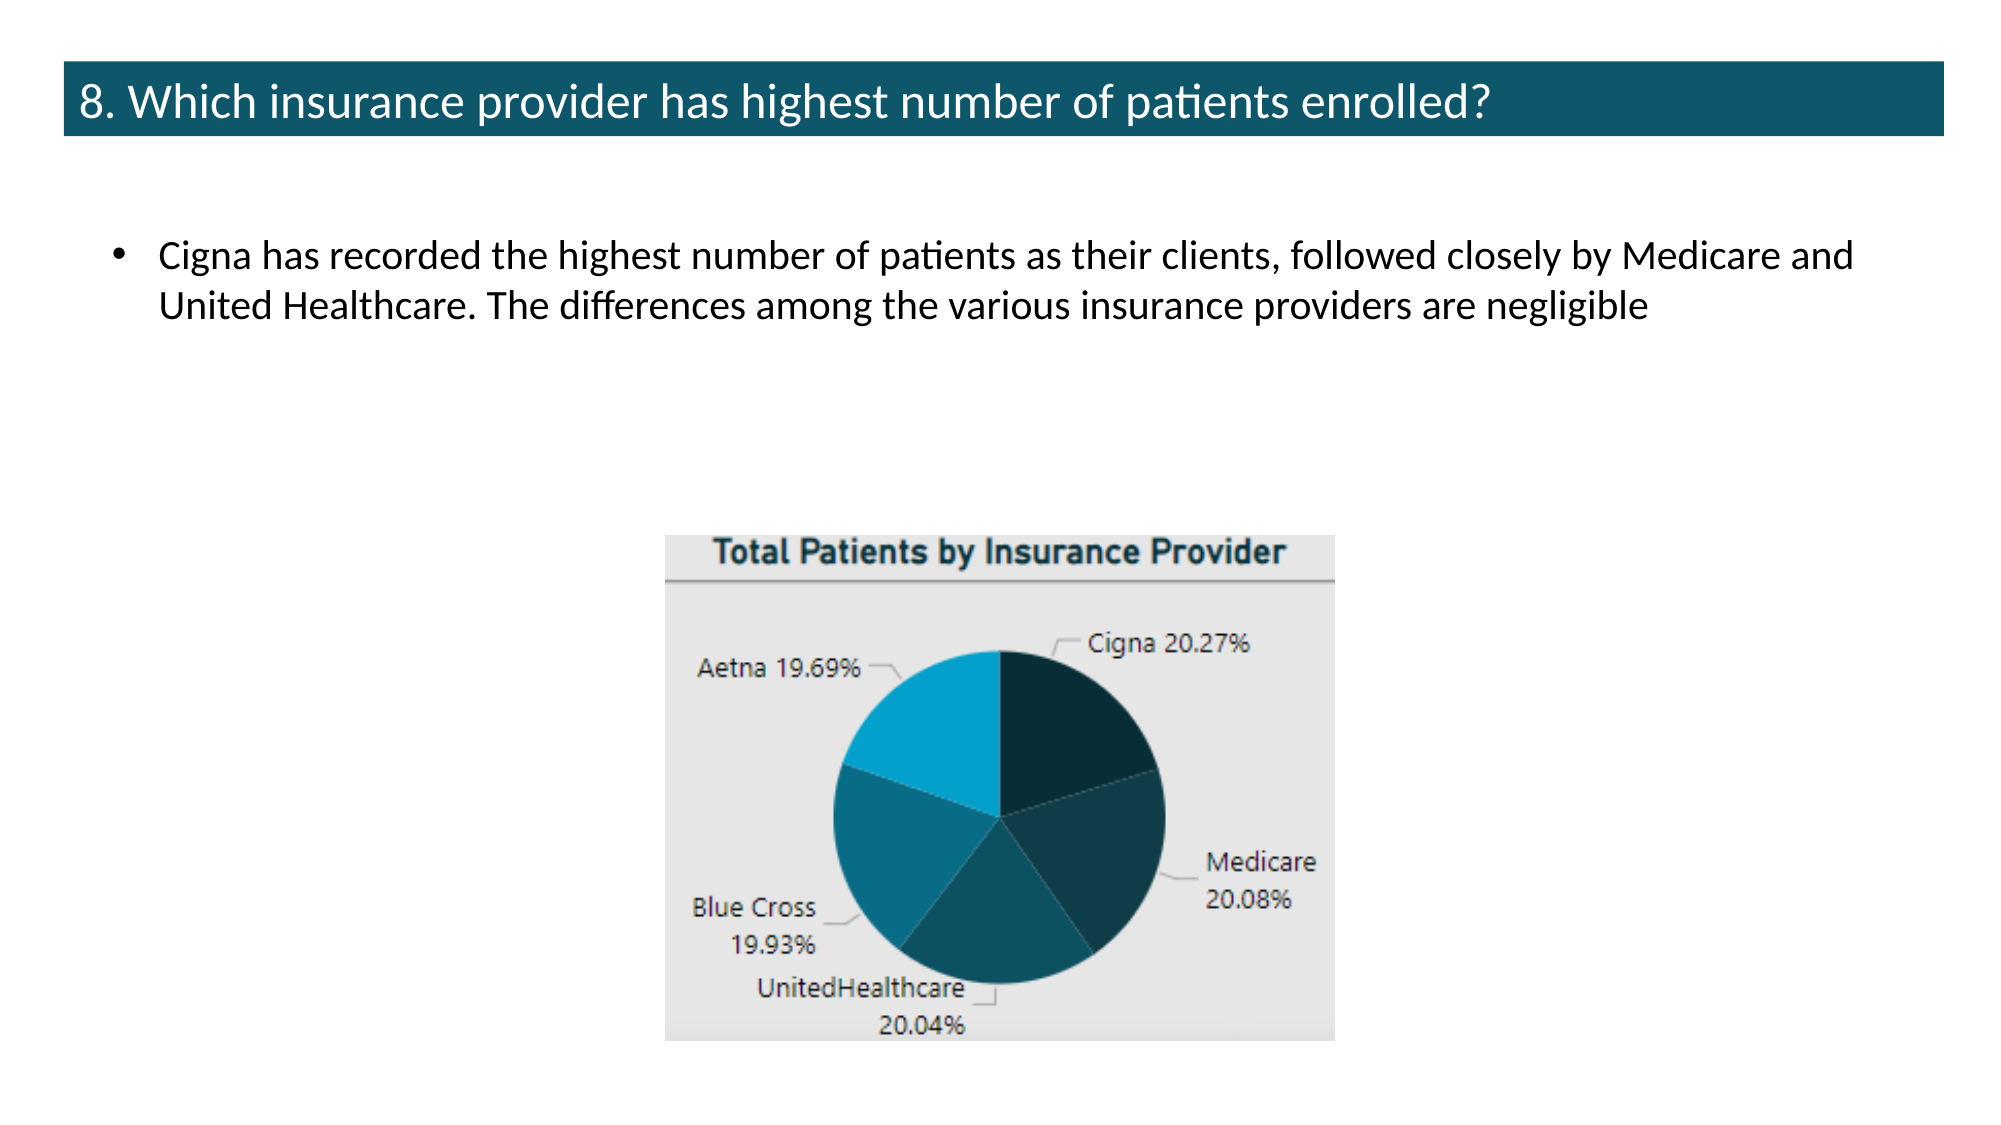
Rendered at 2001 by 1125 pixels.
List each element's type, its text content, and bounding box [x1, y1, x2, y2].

picture [665, 535, 1335, 1041]
text_box Cigna has recorded the highest number of patients as their clients, followed closely by Medicare and United Healthcare. The differences among the various insurance providers are negligible [97, 220, 1903, 336]
text_box 8. Which insurance provider has highest number of patients enrolled? [63, 61, 1944, 137]
